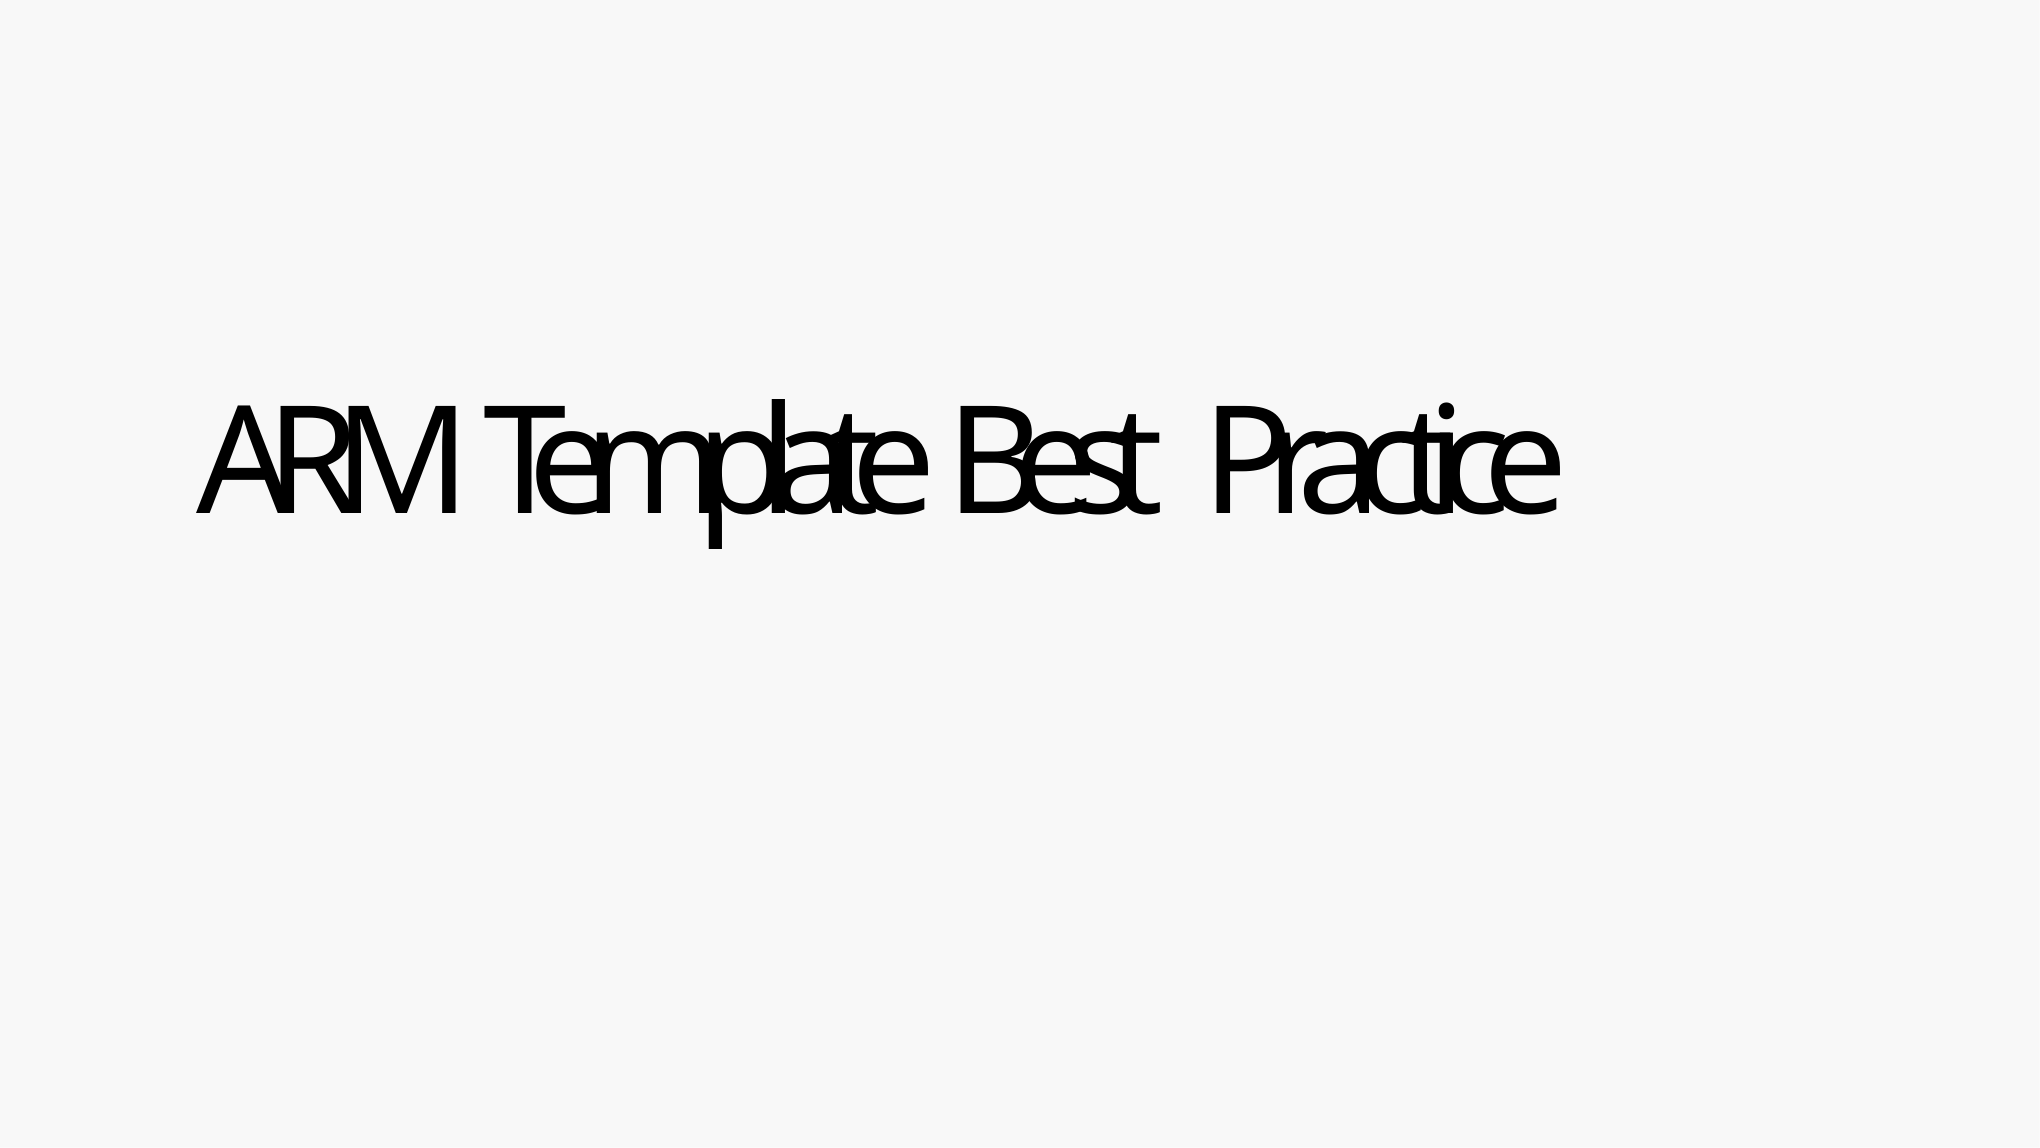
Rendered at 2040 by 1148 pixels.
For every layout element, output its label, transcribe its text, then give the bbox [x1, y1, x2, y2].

title ARM Template Best Practice [194, 361, 1885, 556]
